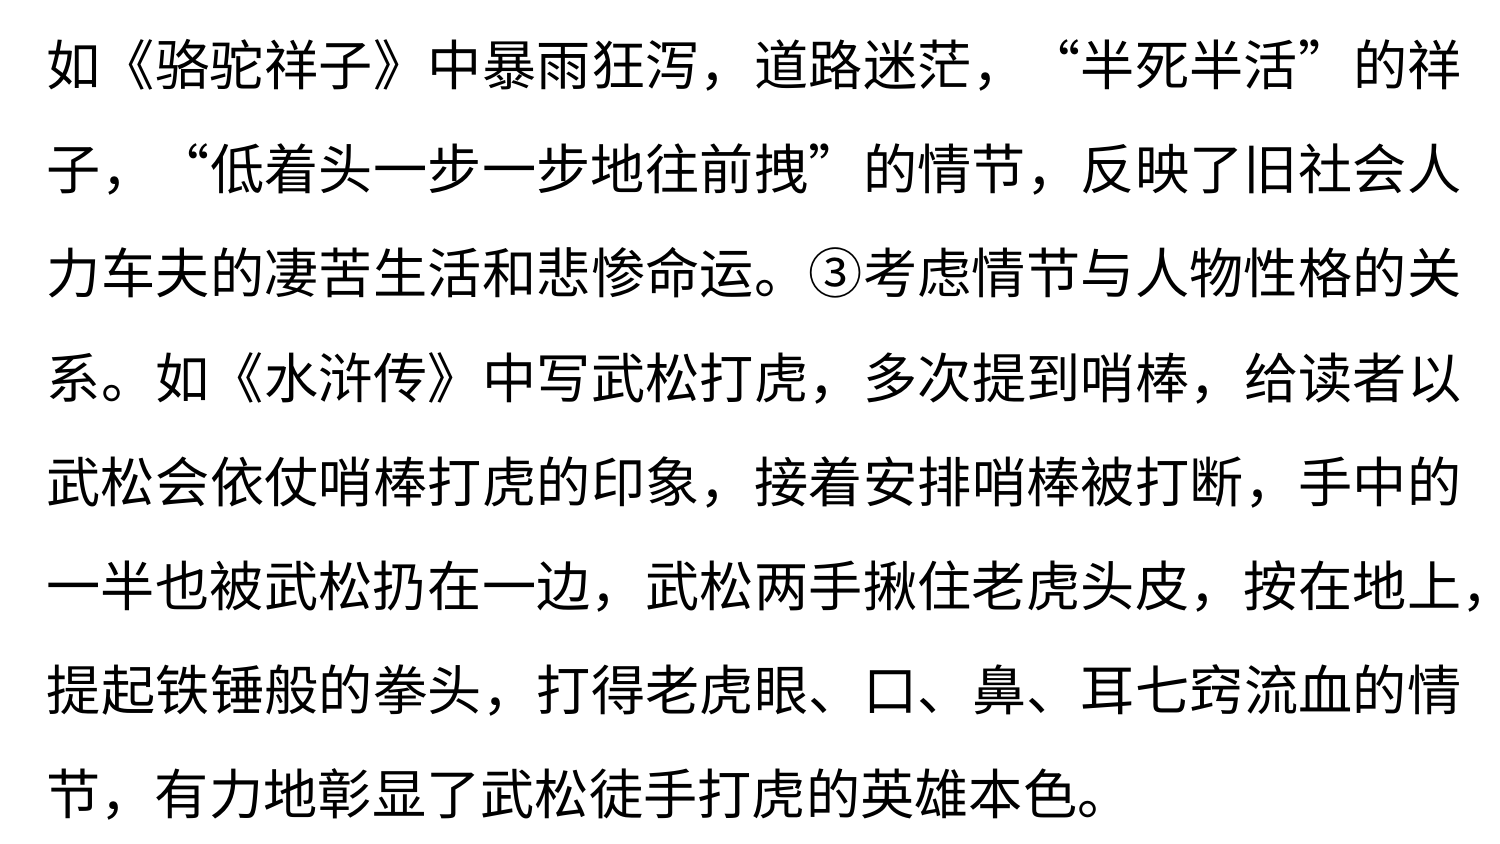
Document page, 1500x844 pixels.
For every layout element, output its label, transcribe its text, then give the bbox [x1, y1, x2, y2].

text_box 如《骆驼祥子》中暴雨狂泻，道路迷茫，“半死半活”的祥子，“低着头一步一步地往前拽”的情节，反映了旧社会人力车夫的凄苦生活和悲惨命运。③考虑情节与人物性格的关系。如《水浒传》中写武松打虎，多次提到哨棒，给读者以武松会依仗哨棒打虎的印象，接着安排哨棒被打断，手中的一半也被武松扔在一边，武松两手揪住老虎头皮，按在地上，提起铁锤般的拳头，打得老虎眼、口、鼻、耳七窍流血的情节，有力地彰显了武松徒手打虎的英雄本色。 [31, 0, 1477, 833]
